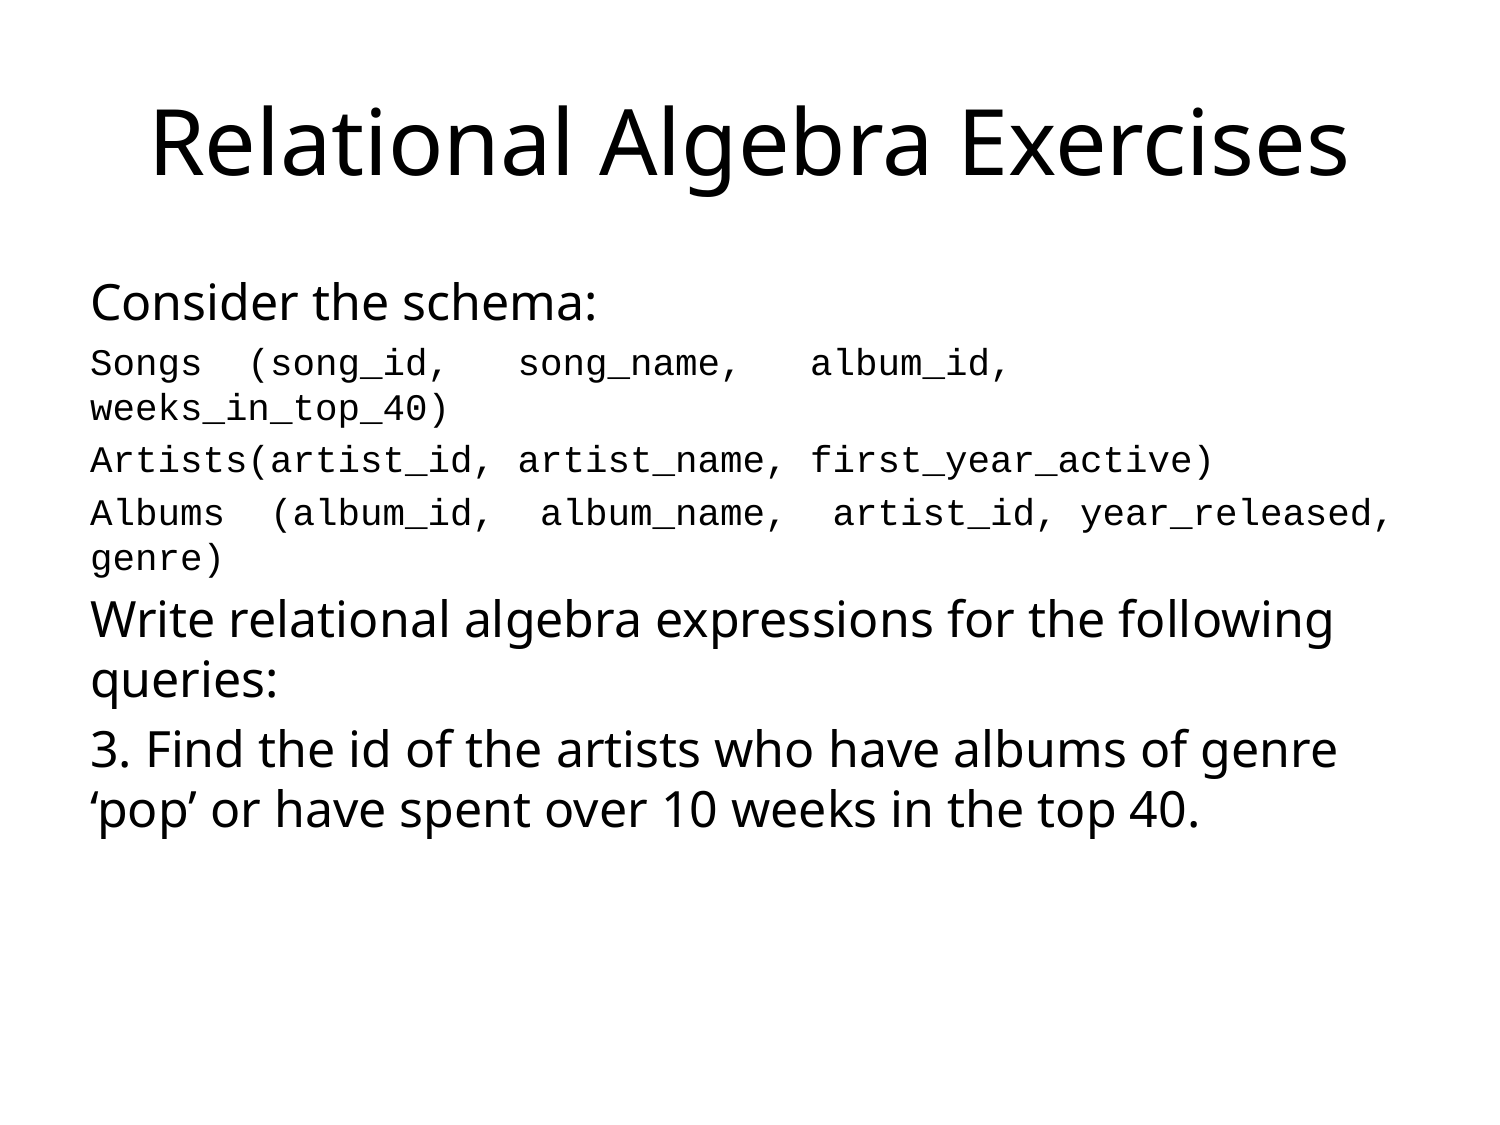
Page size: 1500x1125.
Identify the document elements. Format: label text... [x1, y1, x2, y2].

list Consider the schema: Songs (song_id, song_name, album_id, weeks_in_top_40) Artists(artist_id, artist_name, first_year_active) Albums (album_id, album_name, artist_id, year_released, genre) Write relational algebra expressions for the following queries: 3. Find the id of the artists who have albums of genre ‘pop’ or have spent over 10 weeks in the top 40. [75, 262, 1425, 1100]
title Relational Algebra Exercises [75, 45, 1425, 233]
